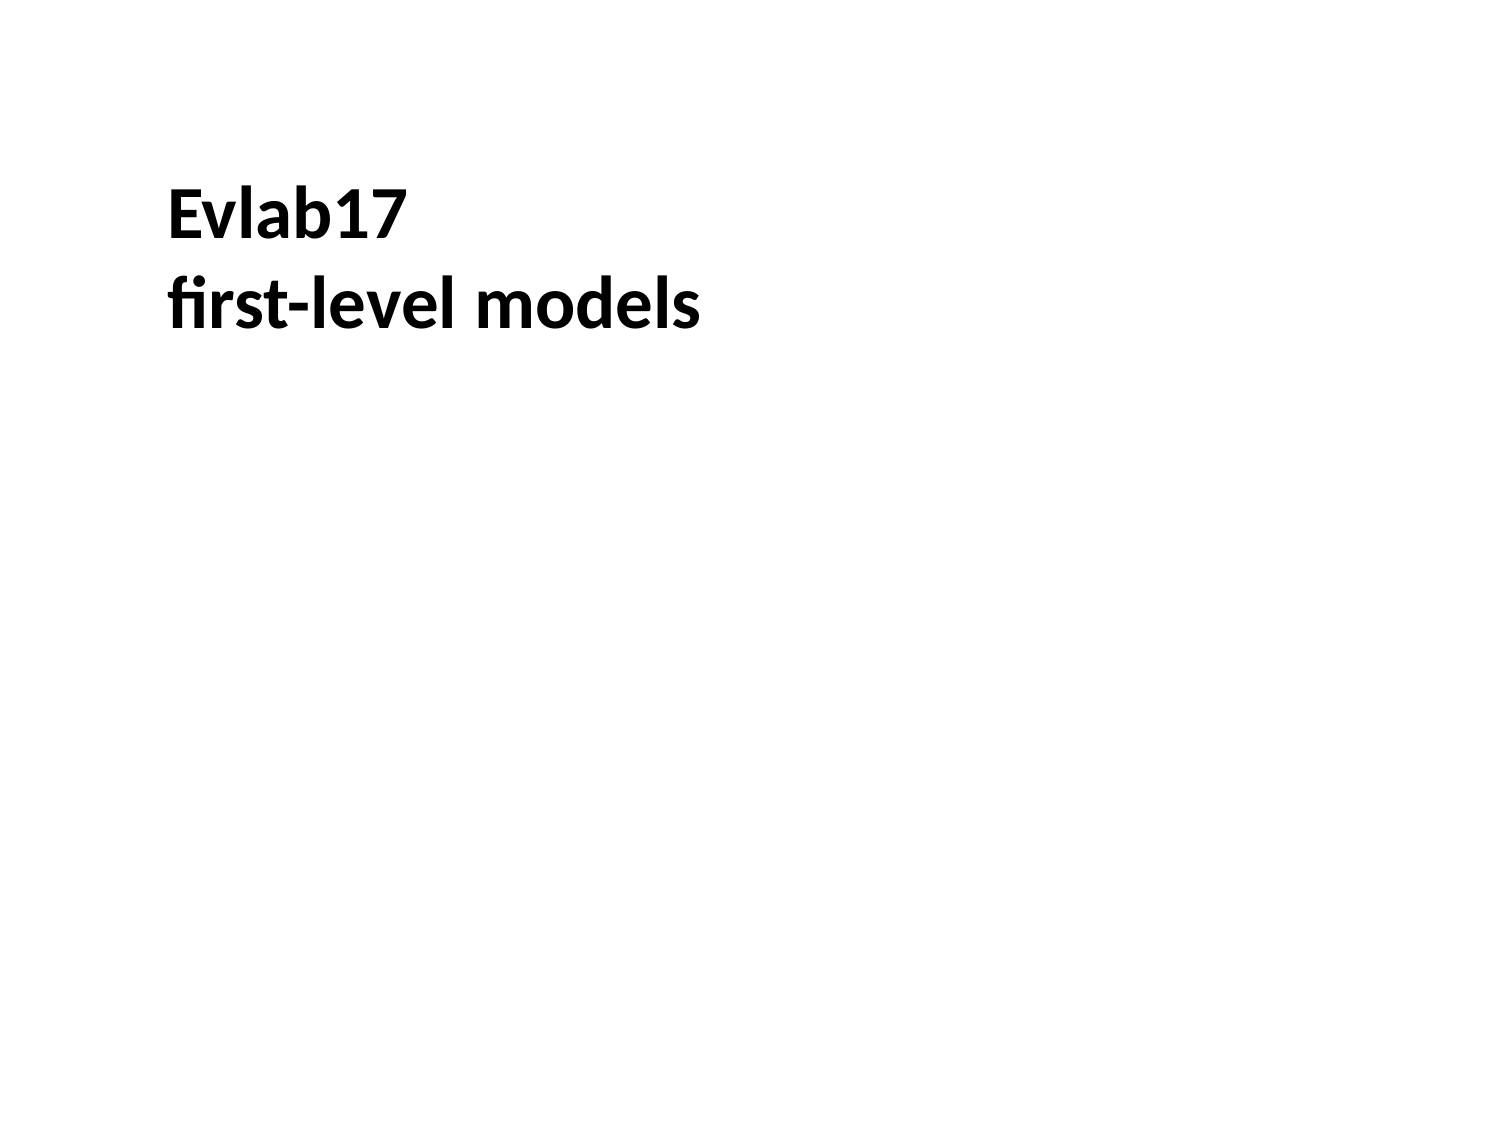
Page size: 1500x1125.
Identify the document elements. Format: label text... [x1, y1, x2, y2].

text_box Evlab17 first-level models [152, 156, 824, 352]
